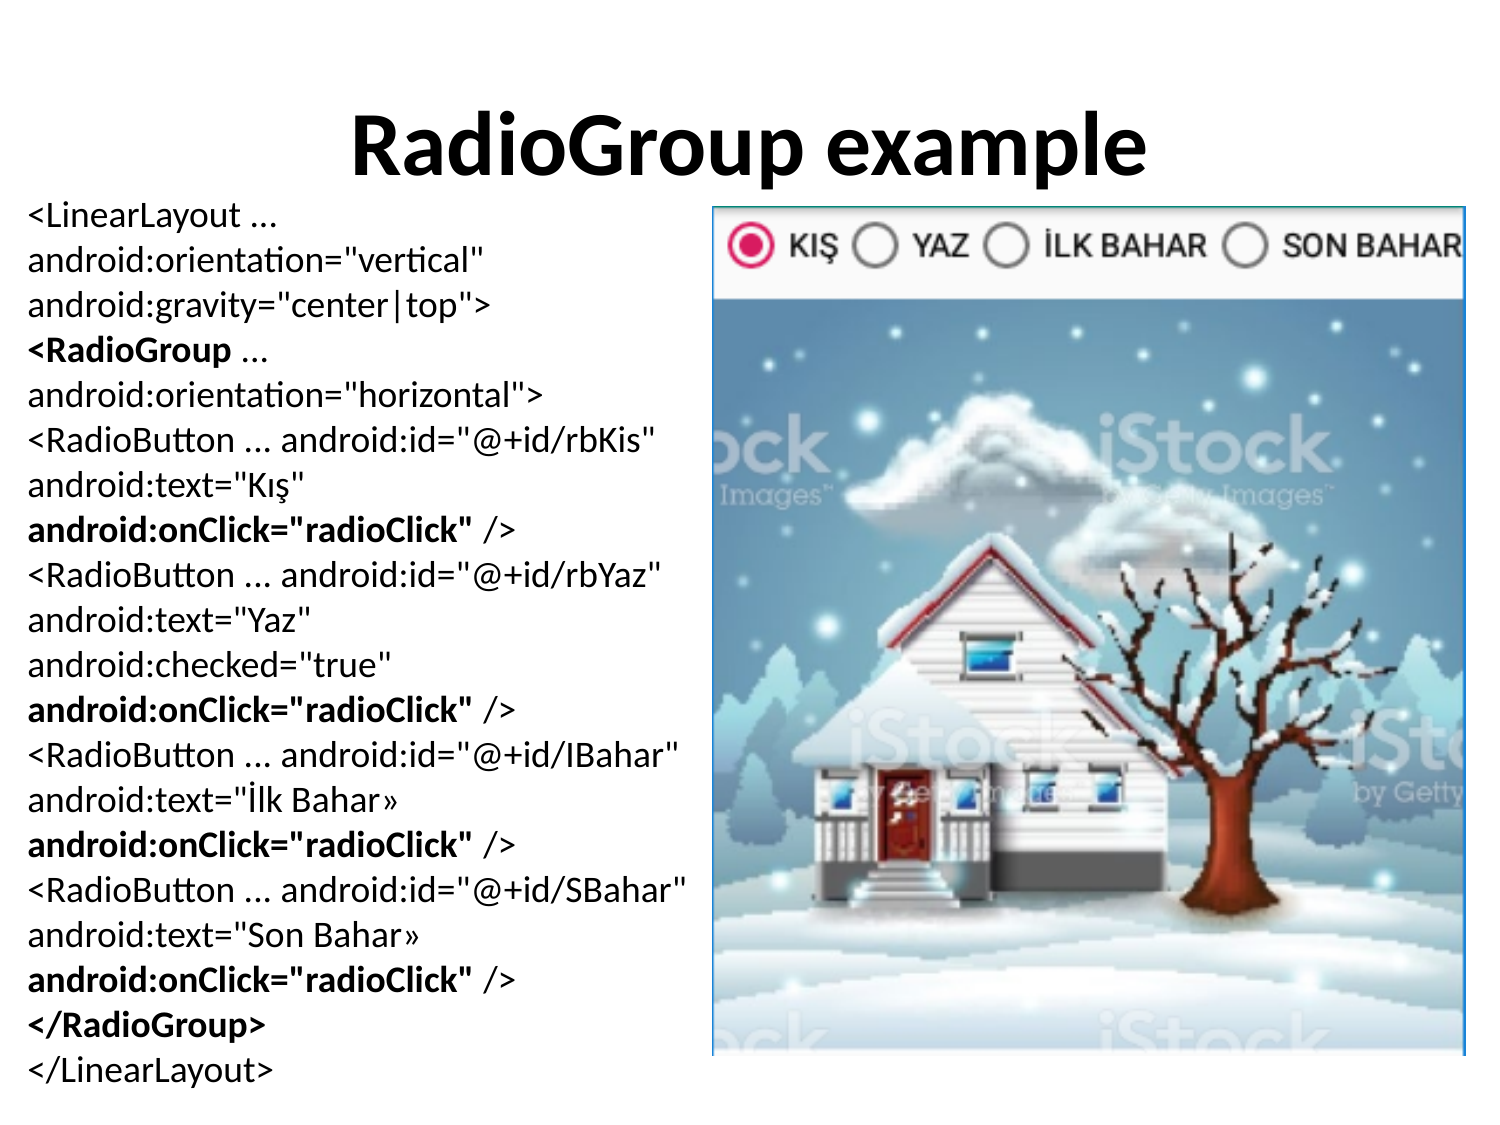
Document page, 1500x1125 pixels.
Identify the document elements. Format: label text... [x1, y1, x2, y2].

text_box <LinearLayout ... android:orientation="vertical" android:gravity="center|top"> <RadioGroup ... android:orientation="horizontal"> <RadioButton ... android:id="@+id/rbKis" android:text="Kış" android:onClick="radioClick" /> <RadioButton ... android:id="@+id/rbYaz" android:text="Yaz" android:checked="true" android:onClick="radioClick" /> <RadioButton ... android:id="@+id/IBahar" android:text="İlk Bahar» android:onClick="radioClick" /> <RadioButton ... android:id="@+id/SBahar" android:text="Son Bahar» android:onClick="radioClick" /> </RadioGroup> </LinearLayout> [12, 182, 938, 1097]
title RadioGroup example [75, 45, 1425, 205]
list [712, 206, 1466, 1057]
